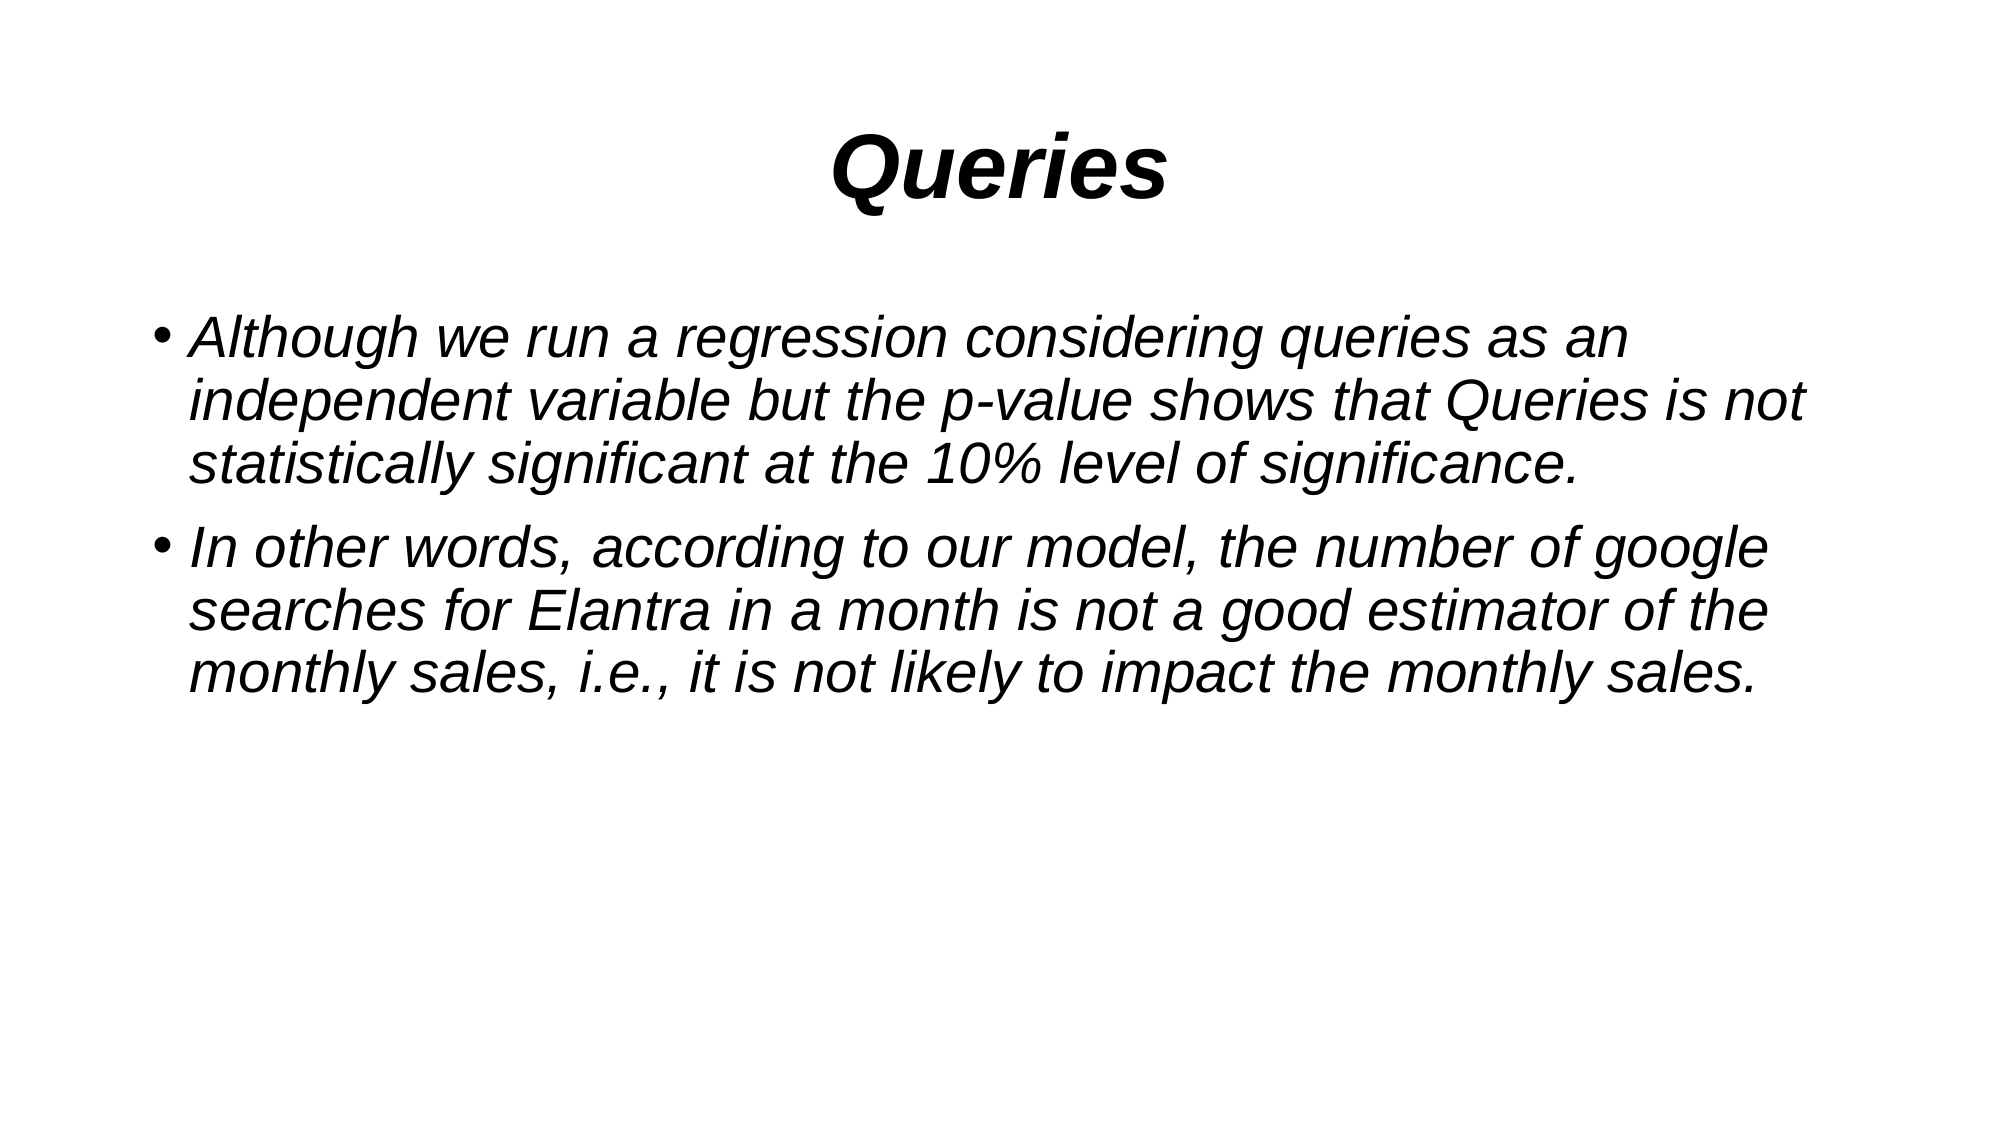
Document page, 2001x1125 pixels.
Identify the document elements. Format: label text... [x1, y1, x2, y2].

title Queries [137, 59, 1863, 278]
list Although we run a regression considering queries as an independent variable but the p-value shows that Queries is not statistically significant at the 10% level of significance. In other words, according to our model, the number of google searches for Elantra in a month is not a good estimator of the monthly sales, i.e., it is not likely to impact the monthly sales. [137, 299, 1863, 1014]
